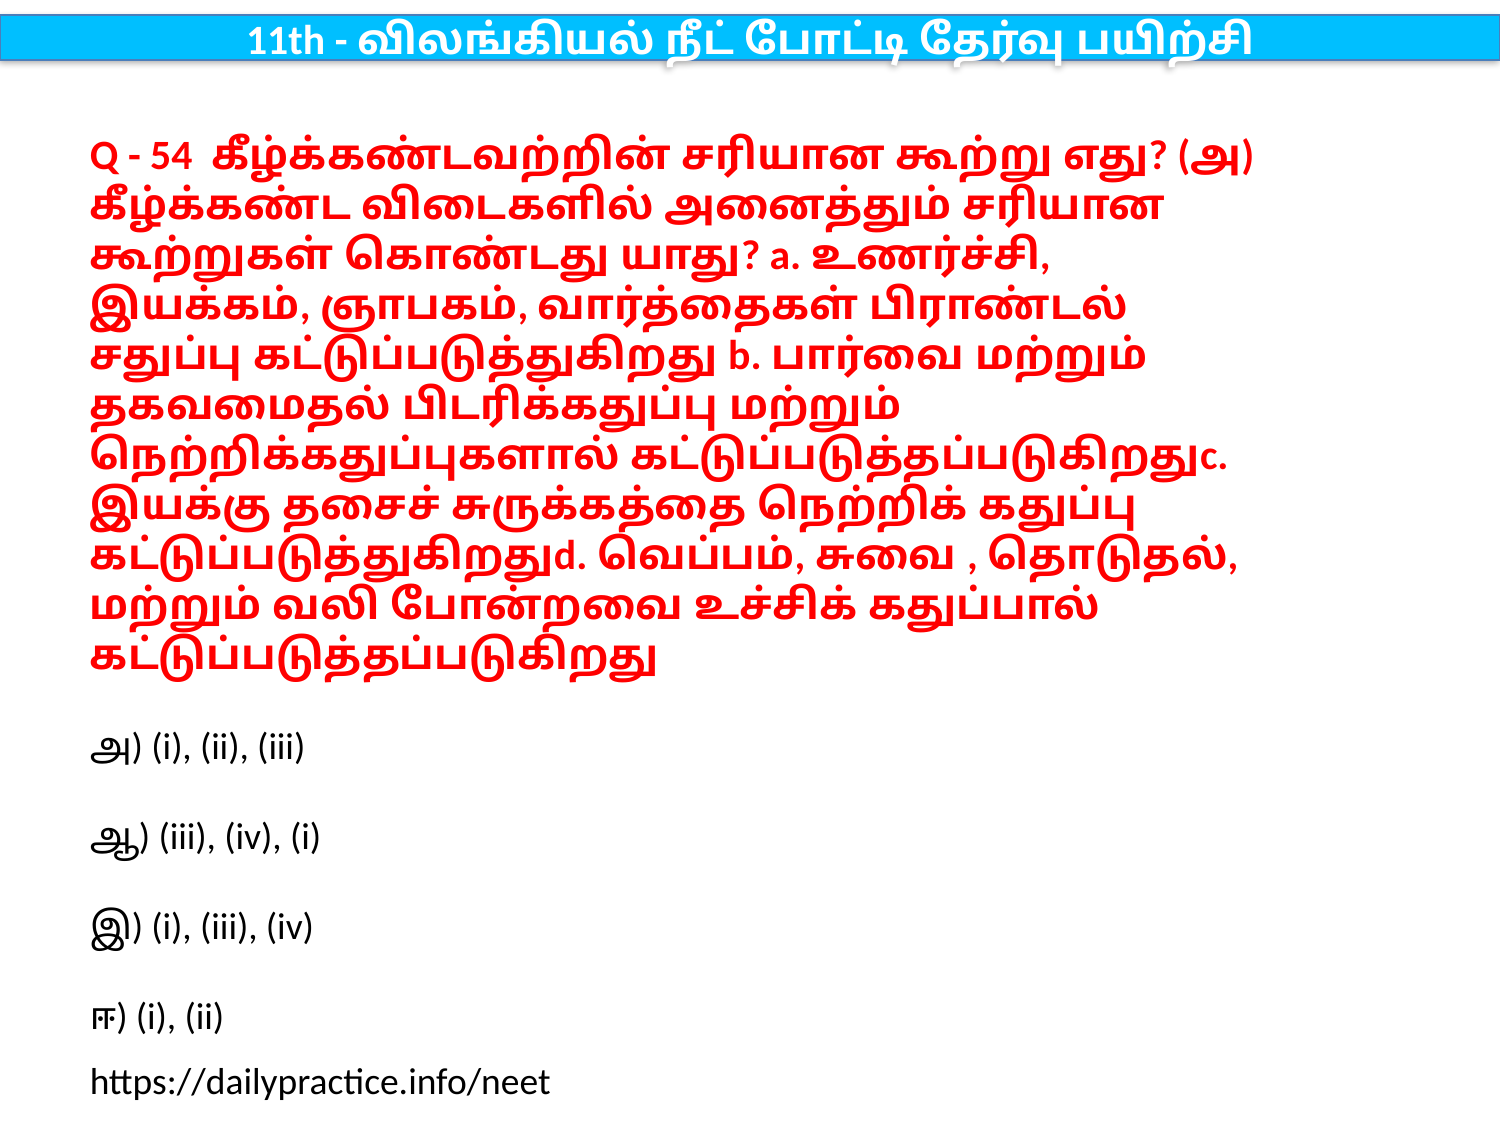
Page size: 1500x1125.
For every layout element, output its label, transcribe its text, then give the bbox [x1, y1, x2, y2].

text_box 11th - விலங்கியல் நீட் போட்டி தேர்வு பயிற்சி [0, 14, 1500, 61]
text_box https://dailypractice.info/neet [74, 1049, 675, 1110]
text_box Q - 54 கீழ்க்கண்டவற்றின் சரியான கூற்று எது? (அ) கீழ்க்கண்ட விடைகளில் அனைத்தும் சரியான கூற்றுகள் கொண்டது யாது? a. உணர்ச்சி, இயக்கம், ஞாபகம், வார்த்தைகள் பிராண்டல் சதுப்பு கட்டுப்படுத்துகிறது b. பார்வை மற்றும் தகவமைதல் பிடரிக்கதுப்பு மற்றும் நெற்றிக்கதுப்புகளால் கட்டுப்படுத்தப்படுகிறதுc. இயக்கு தசைச் சுருக்கத்தை நெற்றிக் கதுப்பு கட்டுப்படுத்துகிறதுd. வெப்பம், சுவை , தொடுதல், மற்றும் வலி போன்றவை உச்சிக் கதுப்பால் கட்டுப்படுத்தப்படுகிறது அ) (i), (ii), (iii) ஆ) (iii), (iv), (i) இ) (i), (iii), (iv) ஈ) (i), (ii) [74, 75, 1275, 1045]
